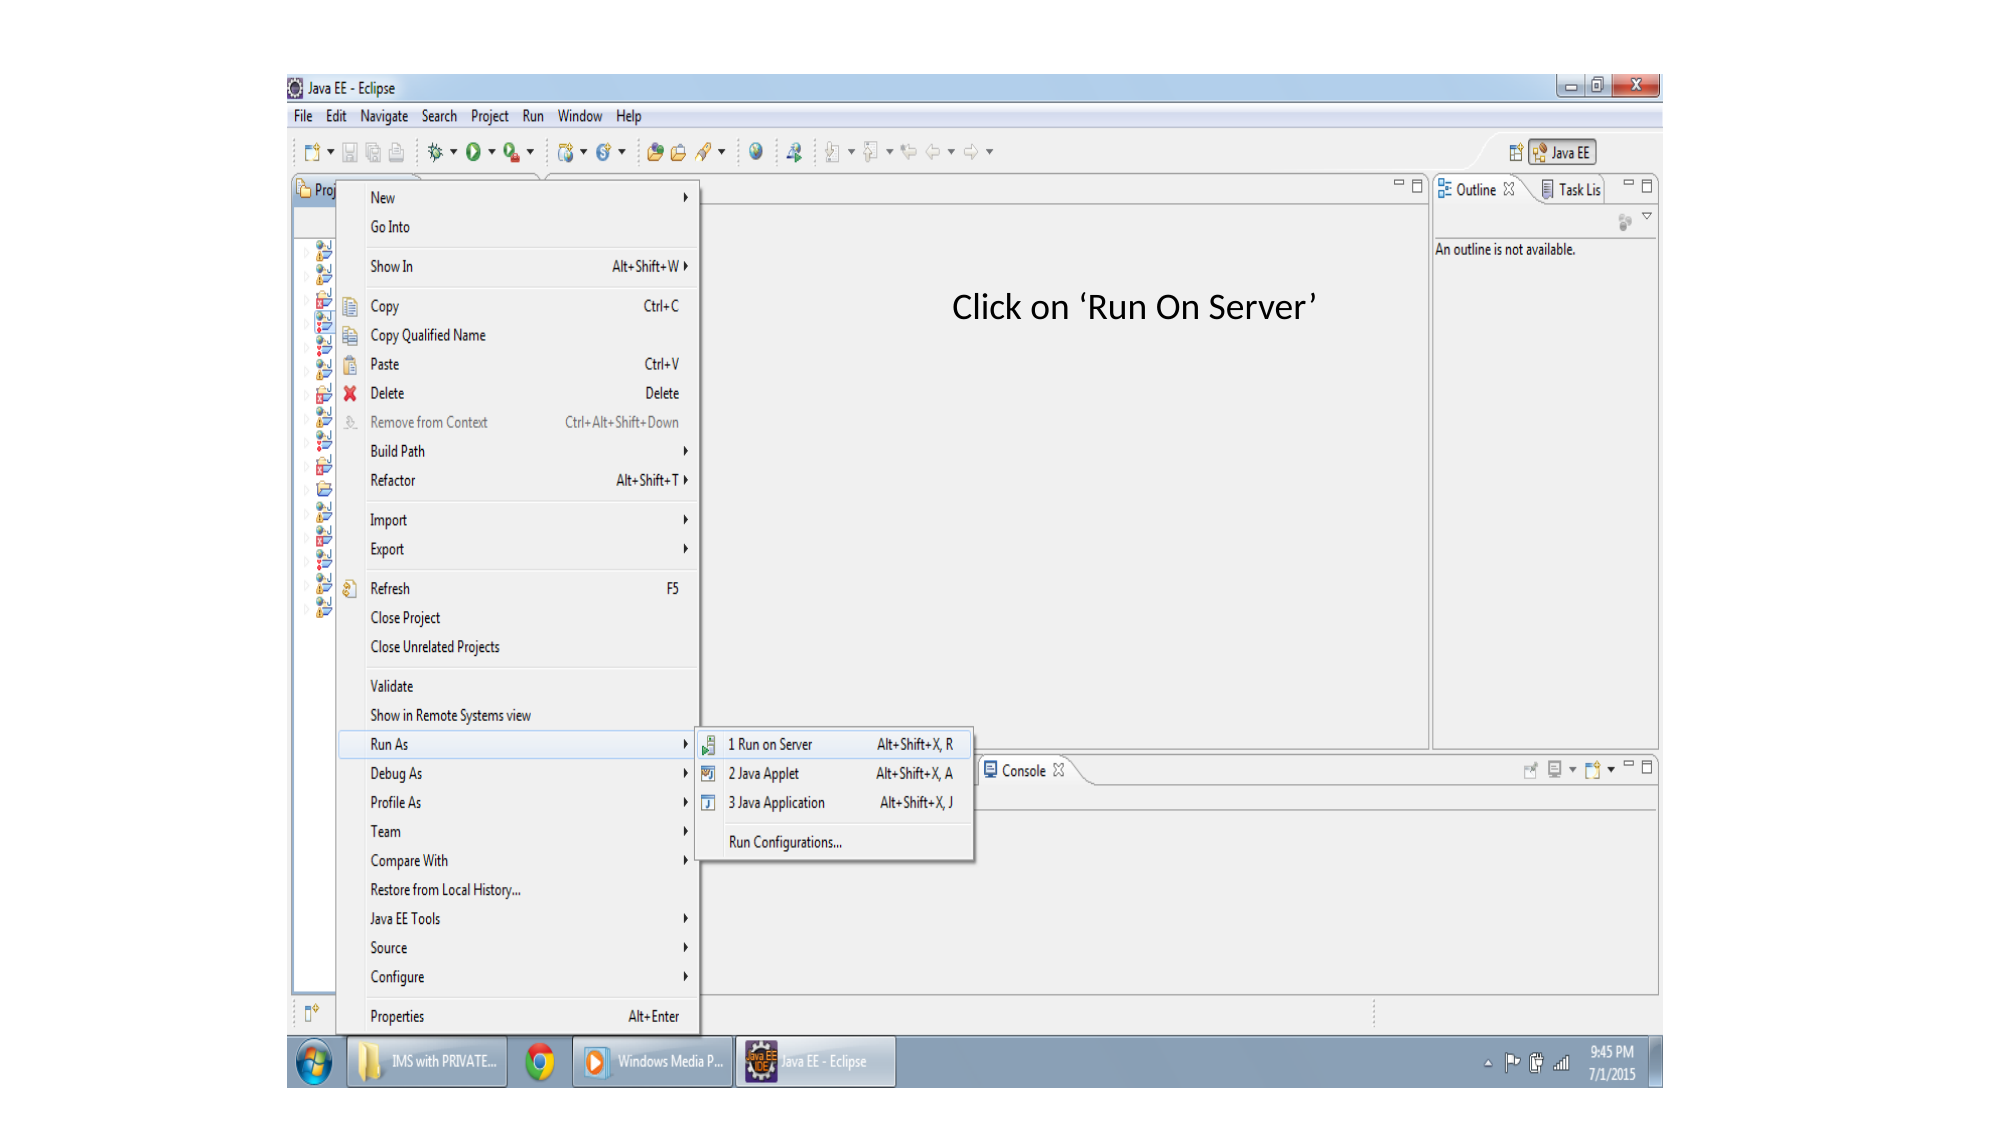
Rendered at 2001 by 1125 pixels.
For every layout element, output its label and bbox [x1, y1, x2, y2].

picture [287, 74, 1663, 1088]
